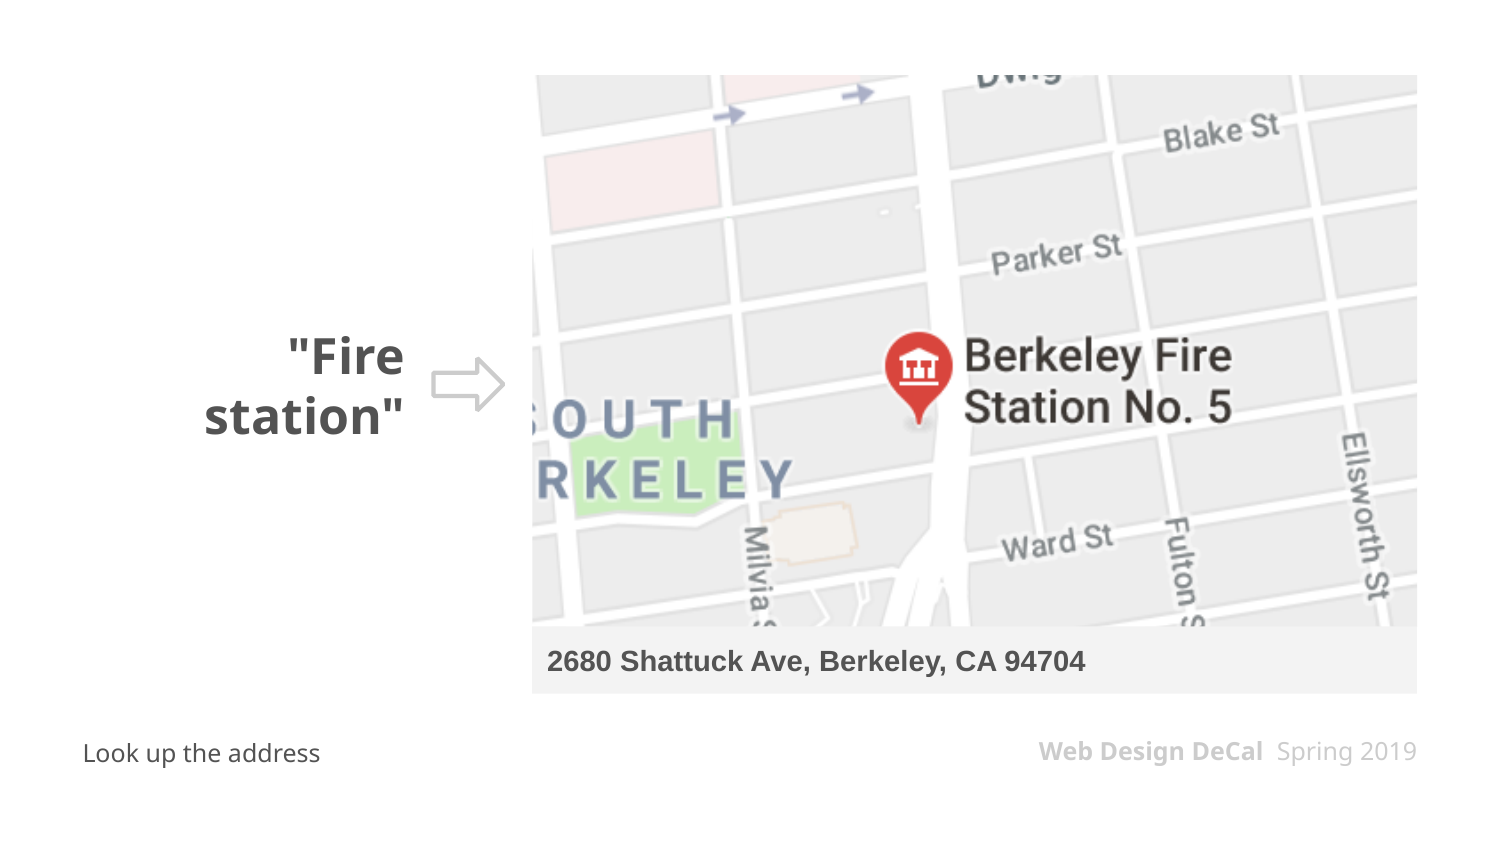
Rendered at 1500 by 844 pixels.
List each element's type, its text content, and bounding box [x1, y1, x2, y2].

text_box "Fire station" [82, 350, 405, 418]
text_box 2680 Shattuck Ave, Berkeley, CA 94704 [532, 634, 1417, 694]
text_box [433, 358, 504, 411]
picture [531, 74, 1418, 627]
list Look up the address [82, 731, 968, 770]
